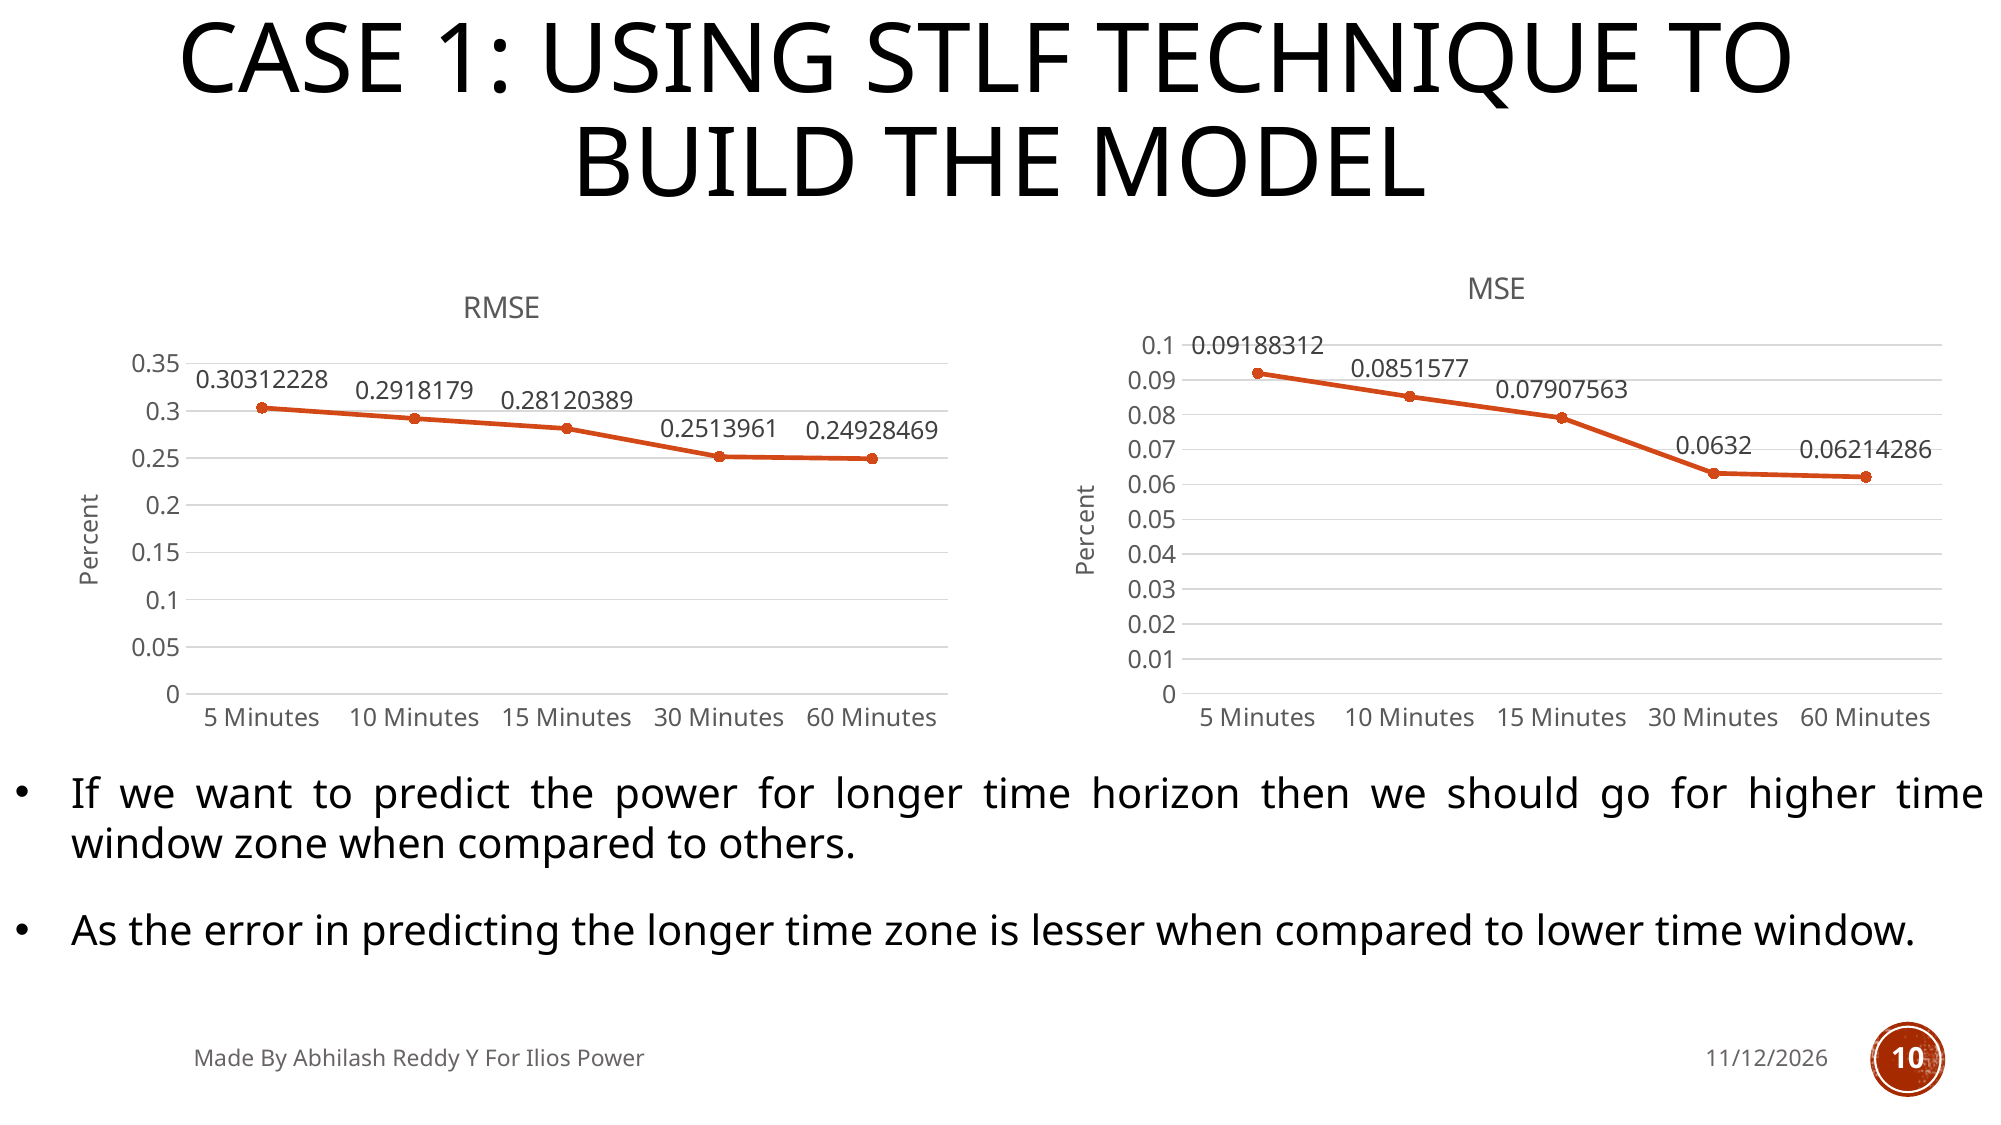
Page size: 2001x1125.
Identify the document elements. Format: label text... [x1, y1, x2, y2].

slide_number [1306, 1028, 1844, 1089]
slide_number 10 [1855, 1028, 1961, 1089]
title Case 1: Using STLF Technique to Build the Model [0, 0, 2000, 227]
text_box If we want to predict the power for longer time horizon then we should go for higher time window zone when compared to others. As the error in predicting the longer time zone is lesser when compared to lower time window. [0, 759, 2000, 962]
chart [40, 263, 966, 743]
chart [1036, 244, 1958, 743]
footer Made By Abhilash Reddy Y For Ilios Power [178, 1028, 1217, 1089]
